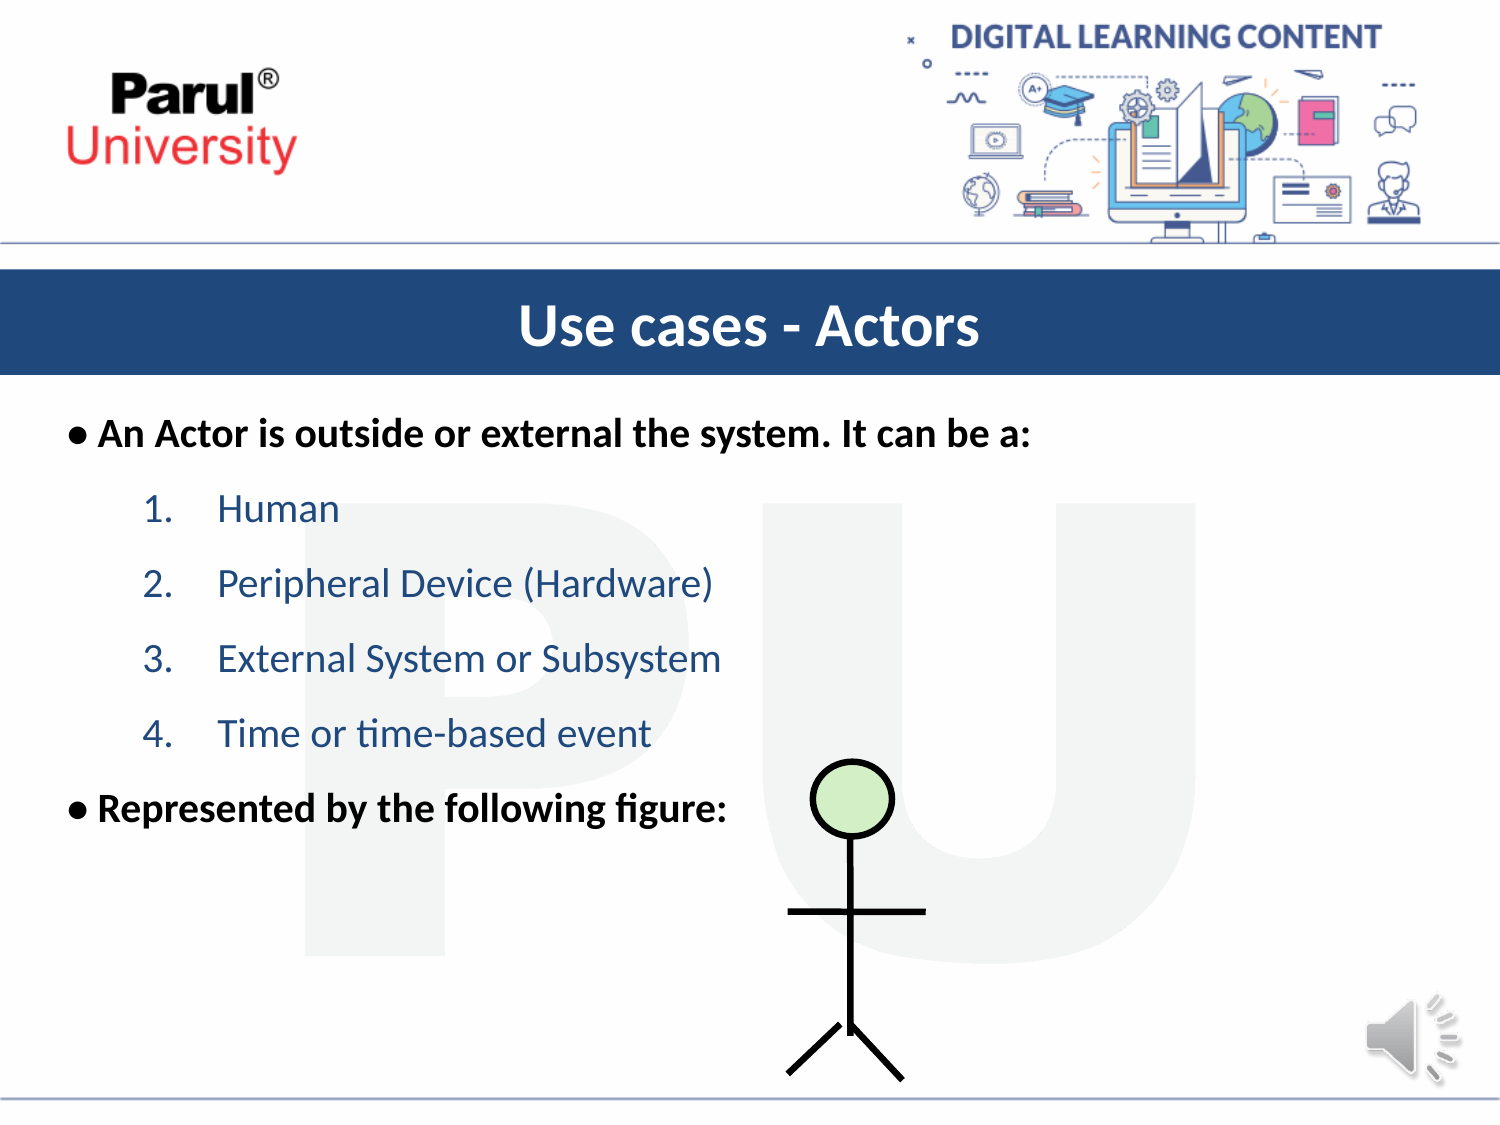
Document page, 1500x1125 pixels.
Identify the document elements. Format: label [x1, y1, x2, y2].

picture [0, 0, 1500, 1125]
text_box [787, 761, 926, 1081]
